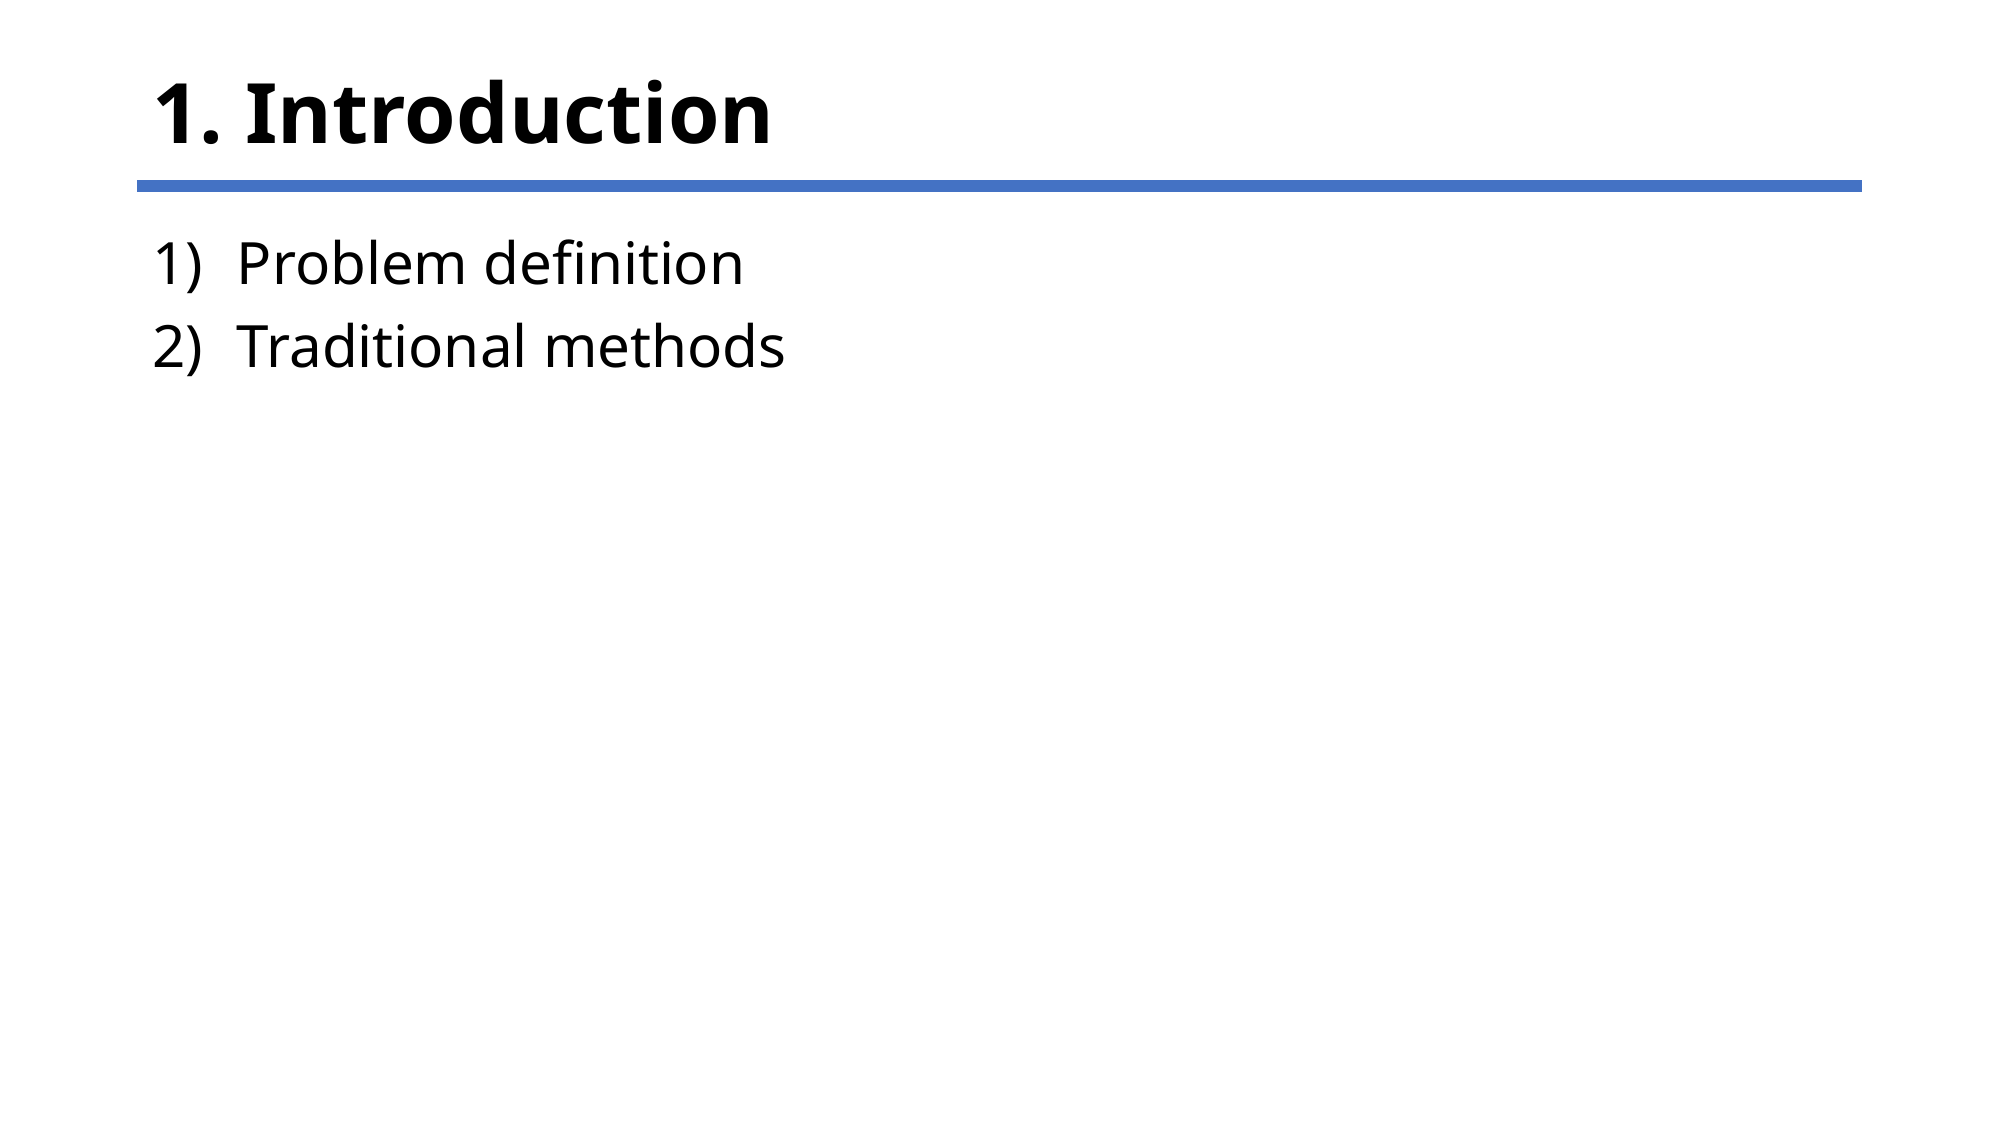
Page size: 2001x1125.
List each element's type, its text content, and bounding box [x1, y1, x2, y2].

list Problem definition Traditional methods [137, 226, 1863, 1076]
title 1. Introduction [137, 59, 1863, 173]
